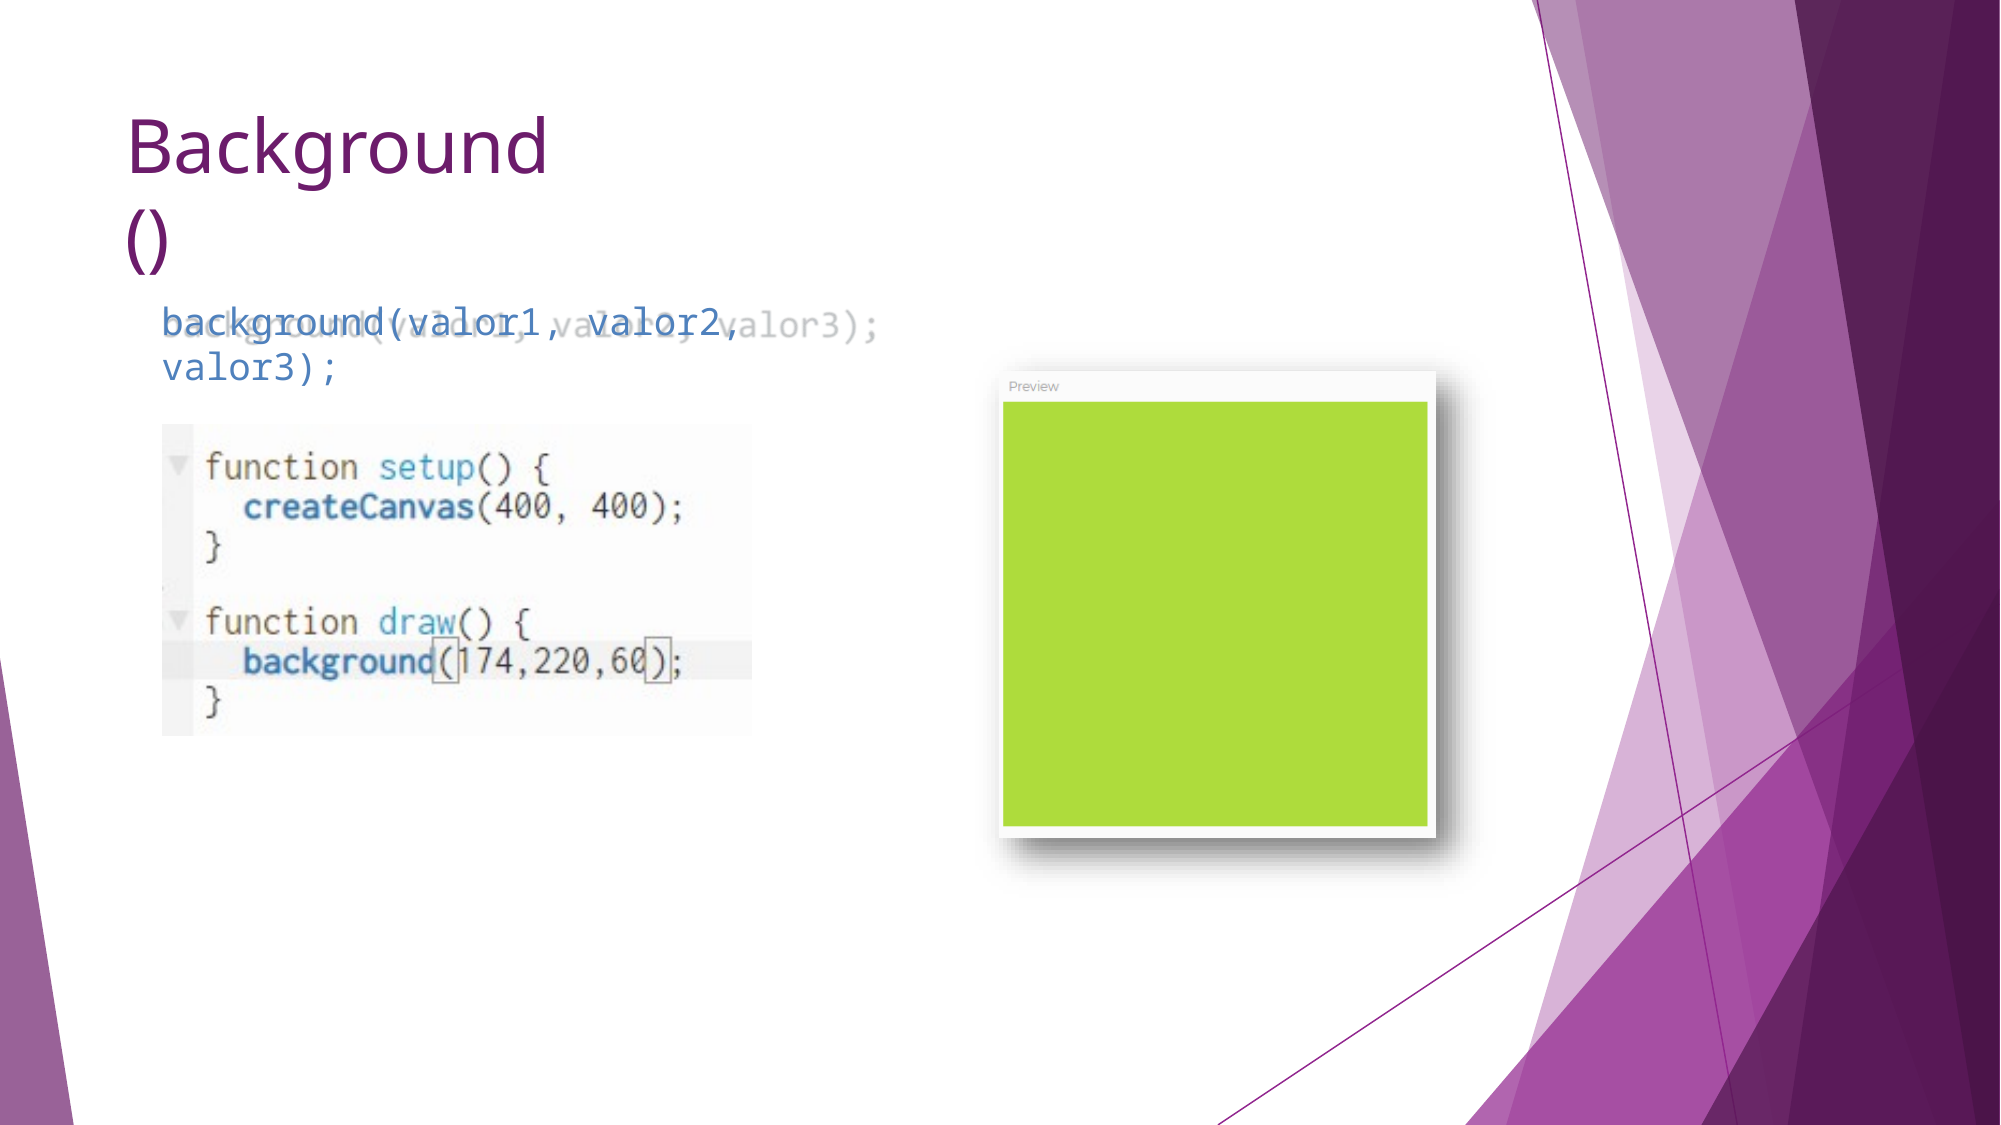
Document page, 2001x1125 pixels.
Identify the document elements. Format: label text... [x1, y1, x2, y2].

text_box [135, 287, 907, 372]
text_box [967, 339, 1501, 903]
text_box Background() [122, 96, 570, 279]
picture [162, 424, 752, 736]
text_box background(valor1, valor2, valor3); [159, 380, 884, 388]
